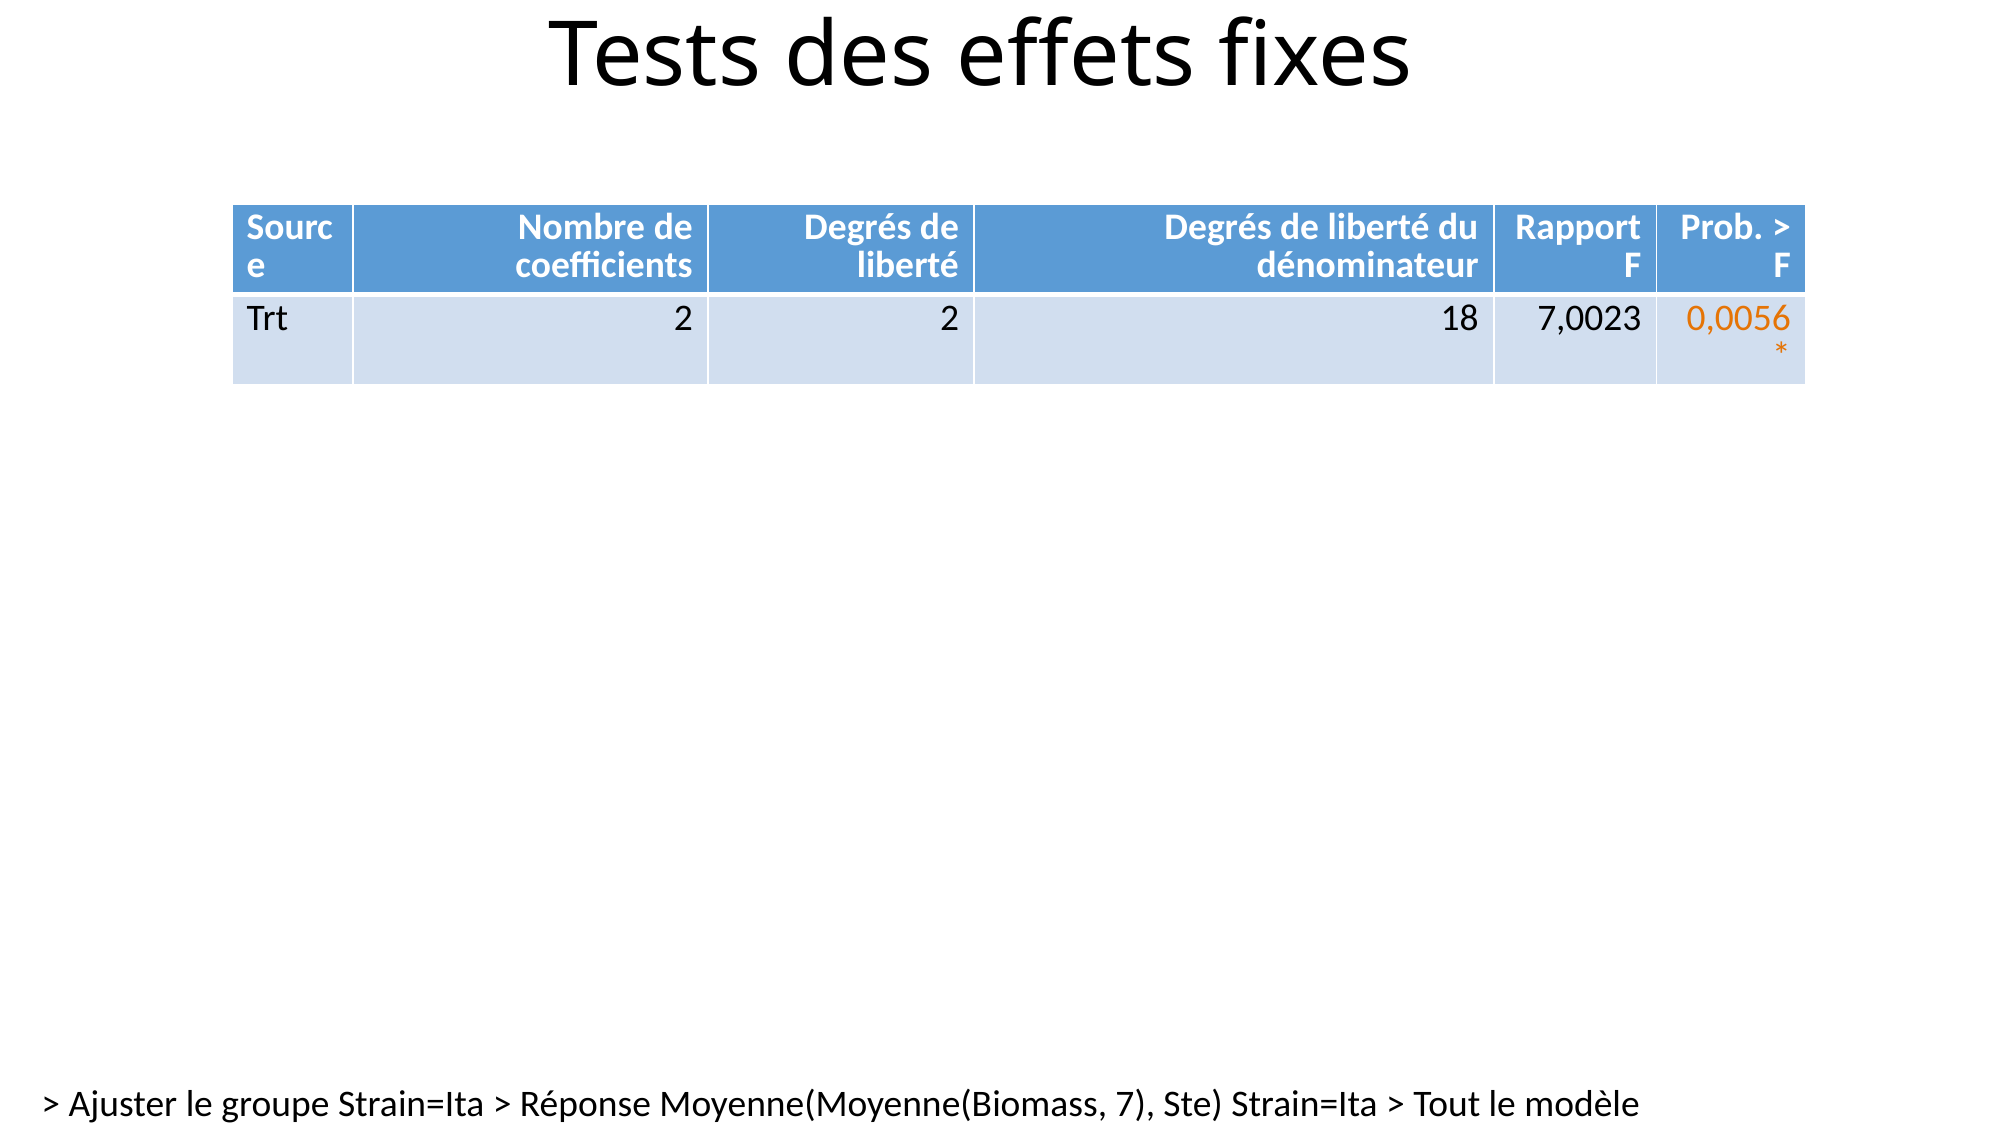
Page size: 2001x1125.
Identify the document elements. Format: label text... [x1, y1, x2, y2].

table_cell 0,0056* [1657, 297, 1805, 384]
table_header Degrés de liberté [709, 205, 973, 292]
table_header Source [233, 205, 352, 292]
table_header Nombre de coefficients [354, 205, 707, 292]
title Tests des effets fixes [0, 0, 1963, 113]
table_header Prob. > F [1657, 205, 1805, 292]
table_cell 7,0023 [1495, 297, 1656, 384]
table_cell Trt [233, 297, 352, 384]
table_header Rapport F [1495, 205, 1656, 292]
table_cell 2 [709, 297, 973, 384]
table_header Degrés de liberté du dénominateur [975, 205, 1493, 292]
text_box > Ajuster le groupe Strain=Ita > Réponse Moyenne(Moyenne(Biomass, 7), Ste) Strain=Ita > Tout le modèle [41, 1079, 1643, 1125]
table_cell 18 [975, 297, 1493, 384]
table_cell 2 [354, 297, 707, 384]
